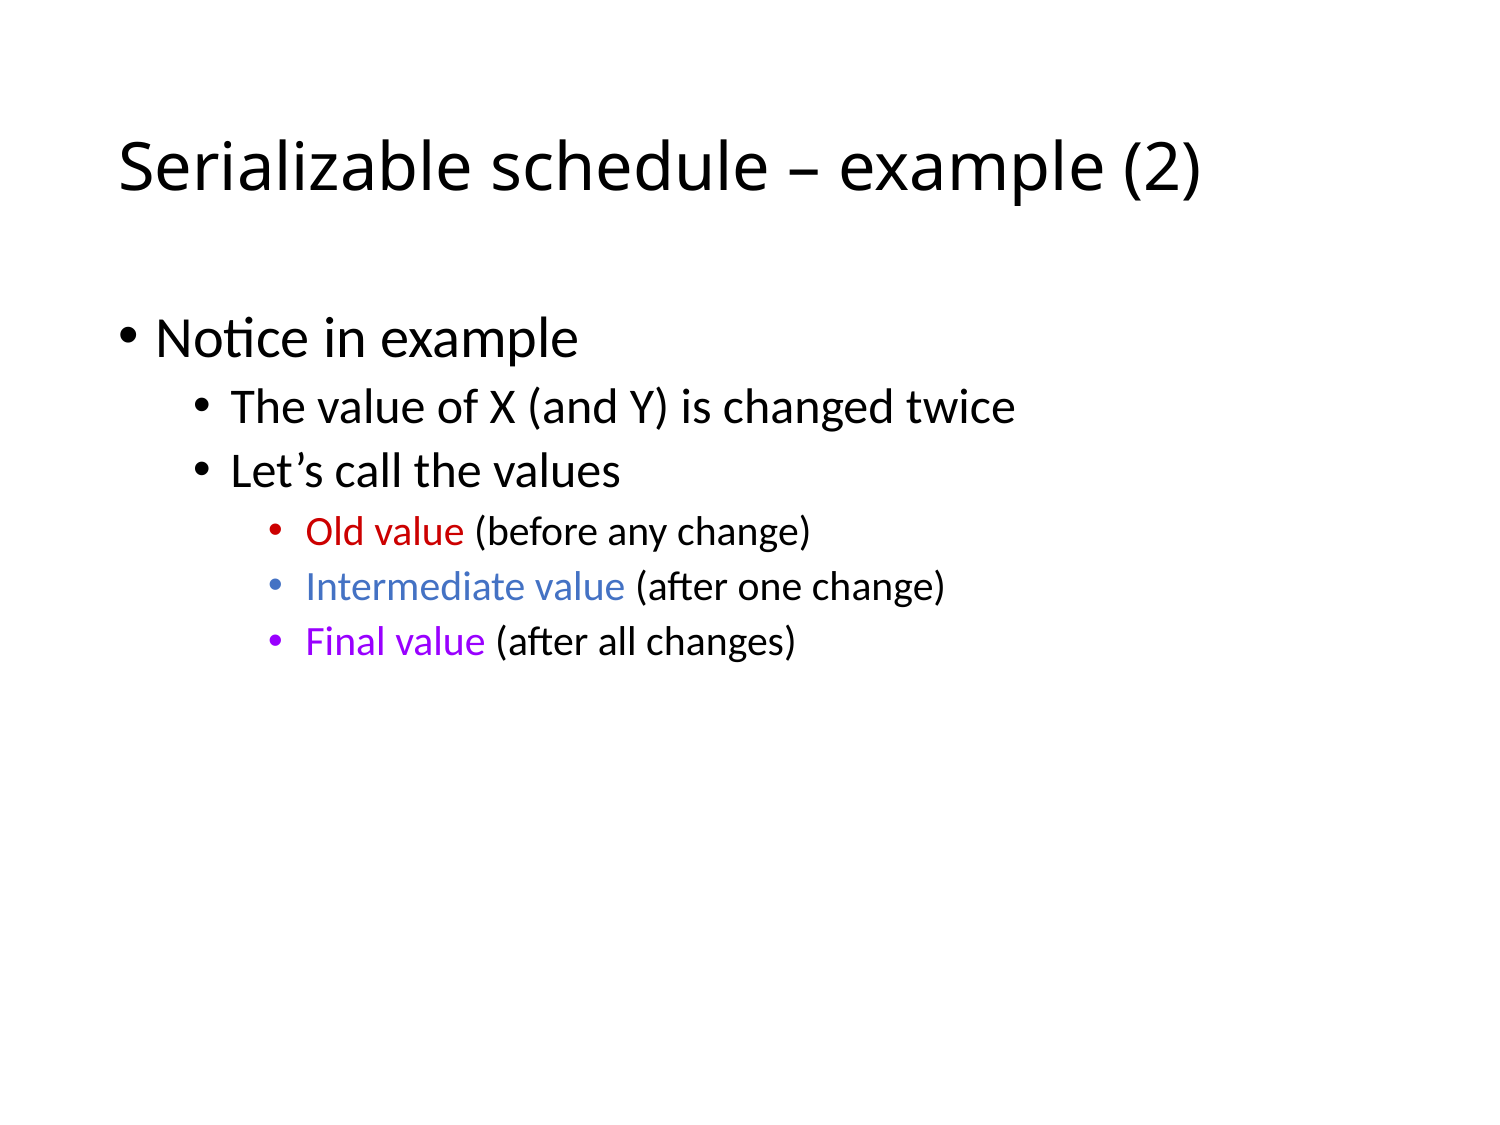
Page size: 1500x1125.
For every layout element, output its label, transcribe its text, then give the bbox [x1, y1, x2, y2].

title Serializable schedule – example (2) [103, 59, 1397, 278]
list Notice in example The value of X (and Y) is changed twice Let’s call the values Old value (before any change) Intermediate value (after one change) Final value (after all changes) [103, 299, 1397, 1014]
